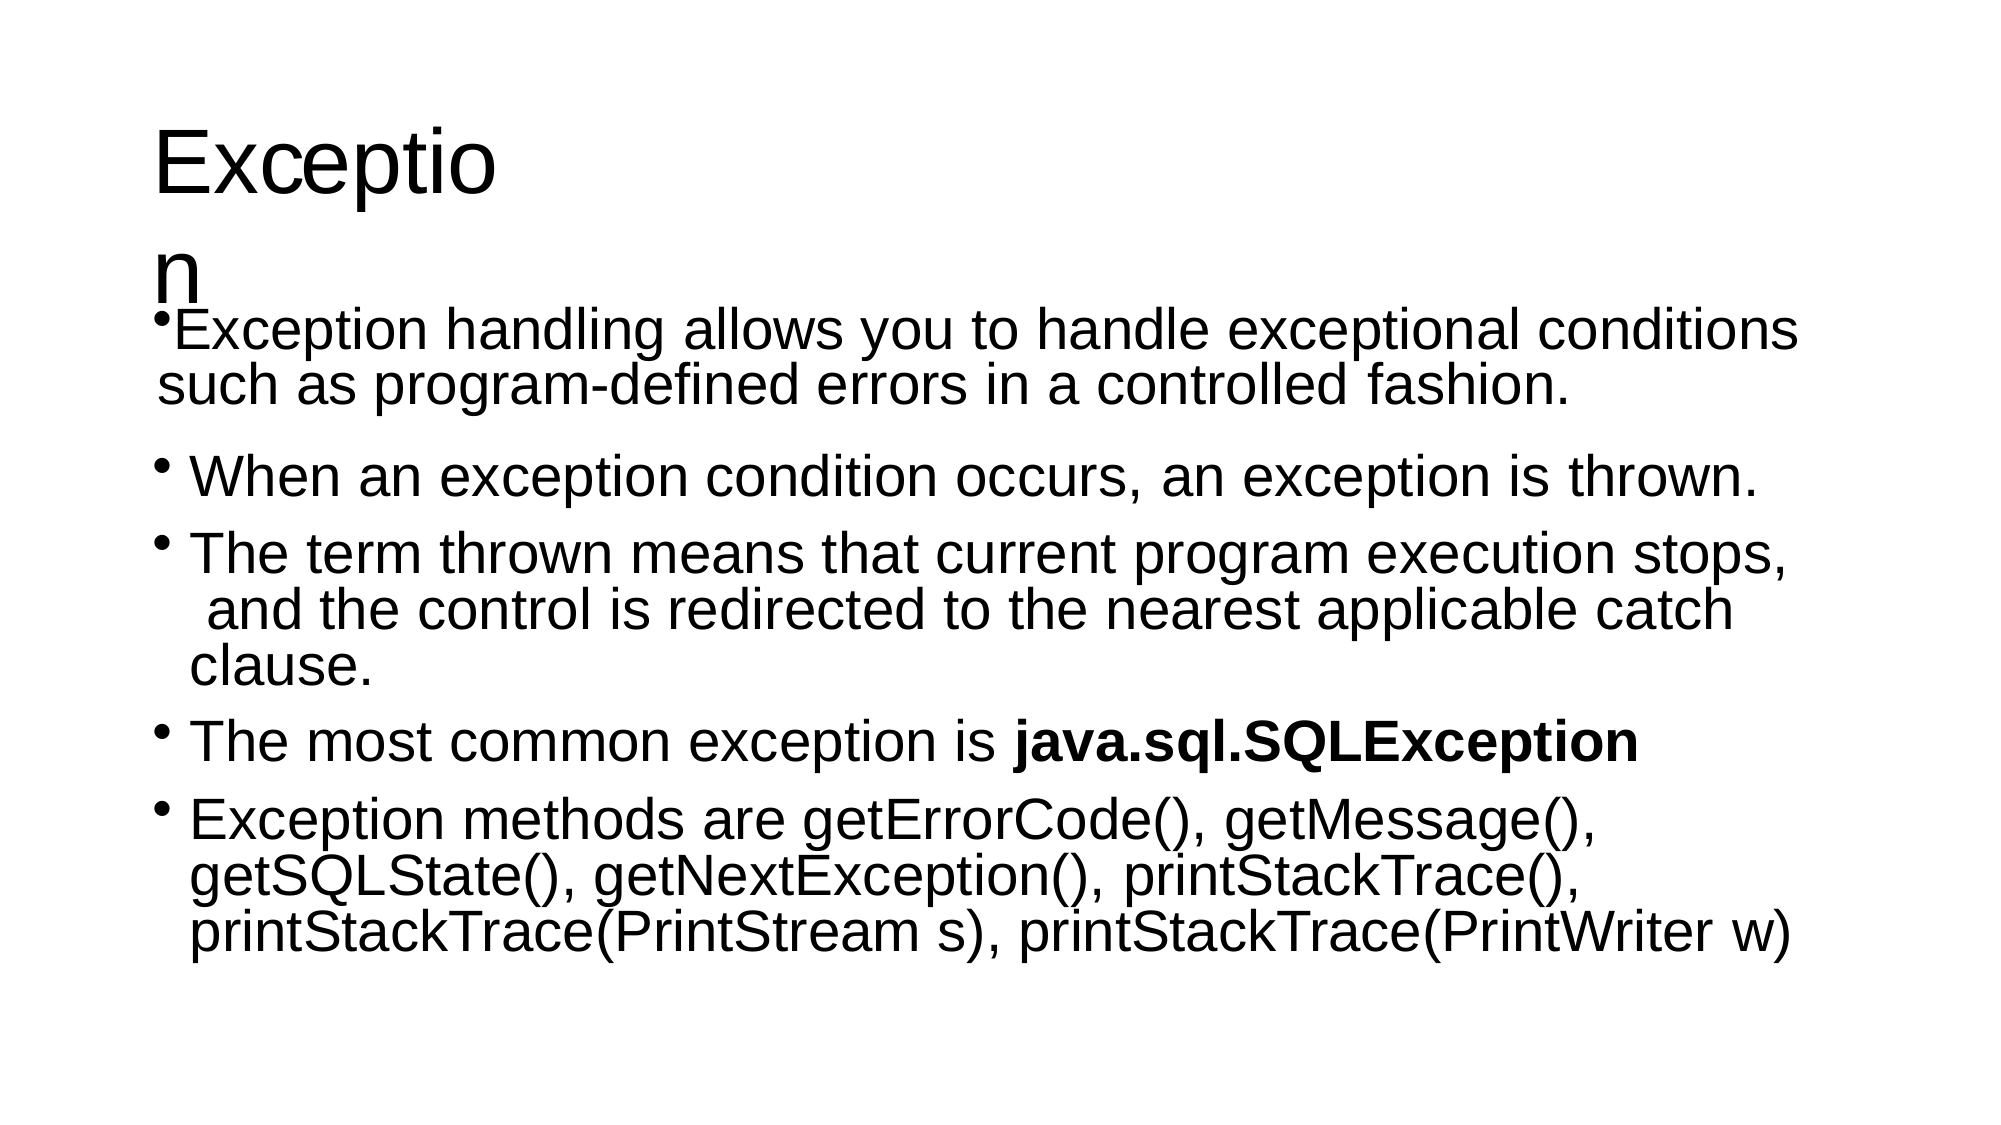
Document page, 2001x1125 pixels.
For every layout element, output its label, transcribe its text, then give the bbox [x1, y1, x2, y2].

title Exception [150, 100, 514, 289]
text_box Exception handling allows you to handle exceptional conditions such as program-defined errors in a controlled fashion. When an exception condition occurs, an exception is thrown. The term thrown means that current program execution stops, and the control is redirected to the nearest applicable catch clause. The most common exception is java.sql.SQLException Exception methods are getErrorCode(), getMessage(), getSQLState(), getNextException(), printStackTrace(), printStackTrace(PrintStream s), printStackTrace(PrintWriter w) [150, 289, 1845, 963]
